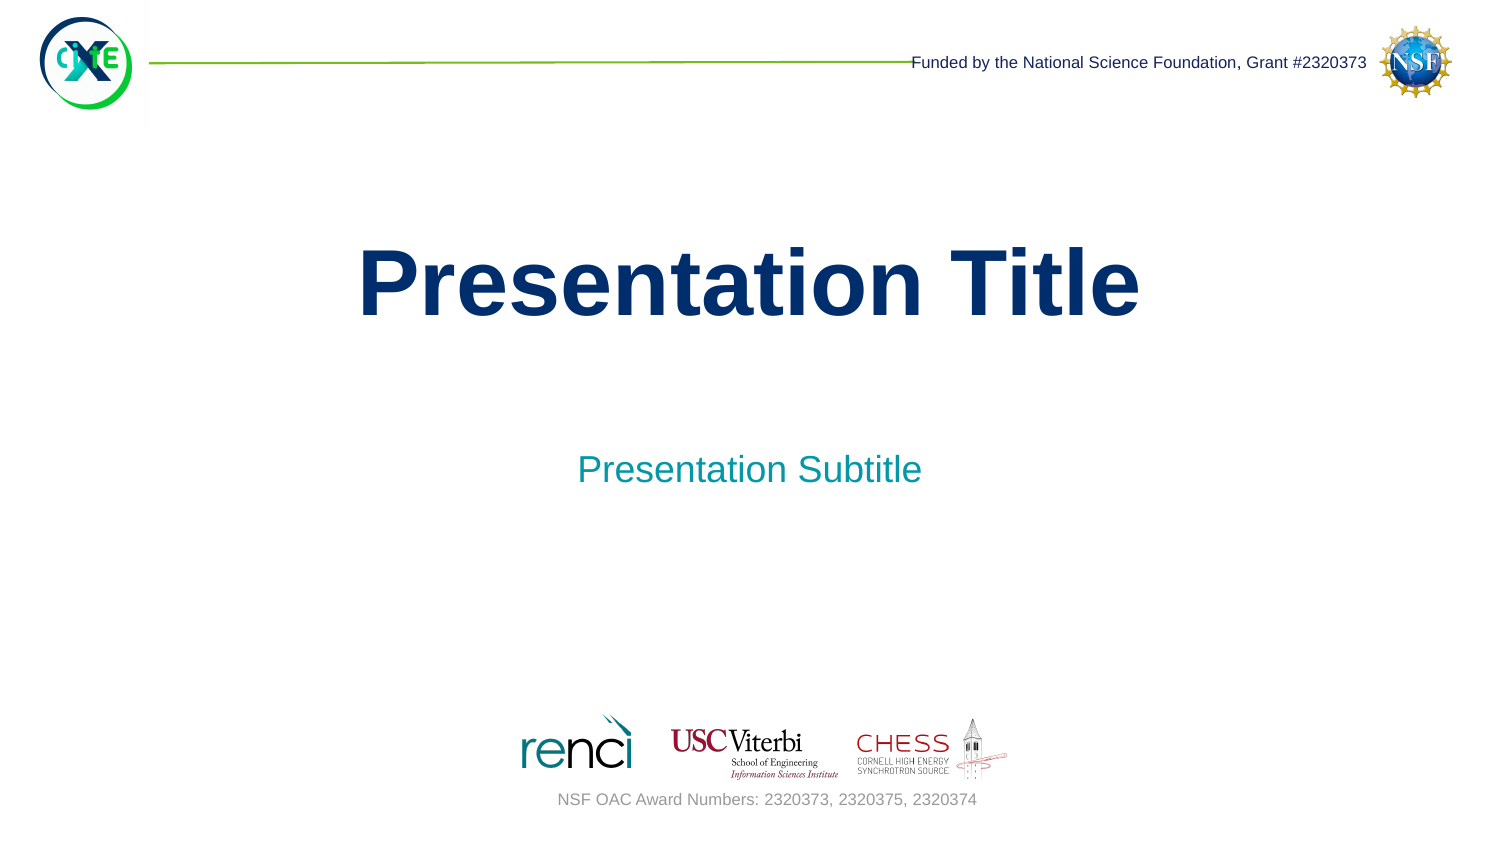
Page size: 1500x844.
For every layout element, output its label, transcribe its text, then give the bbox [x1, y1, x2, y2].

picture [839, 712, 1014, 791]
picture [515, 714, 631, 768]
picture [671, 729, 838, 780]
picture [1378, 24, 1453, 99]
subtitle Presentation Subtitle [187, 443, 1313, 647]
title Presentation Title [187, 138, 1313, 432]
picture [22, 0, 149, 127]
